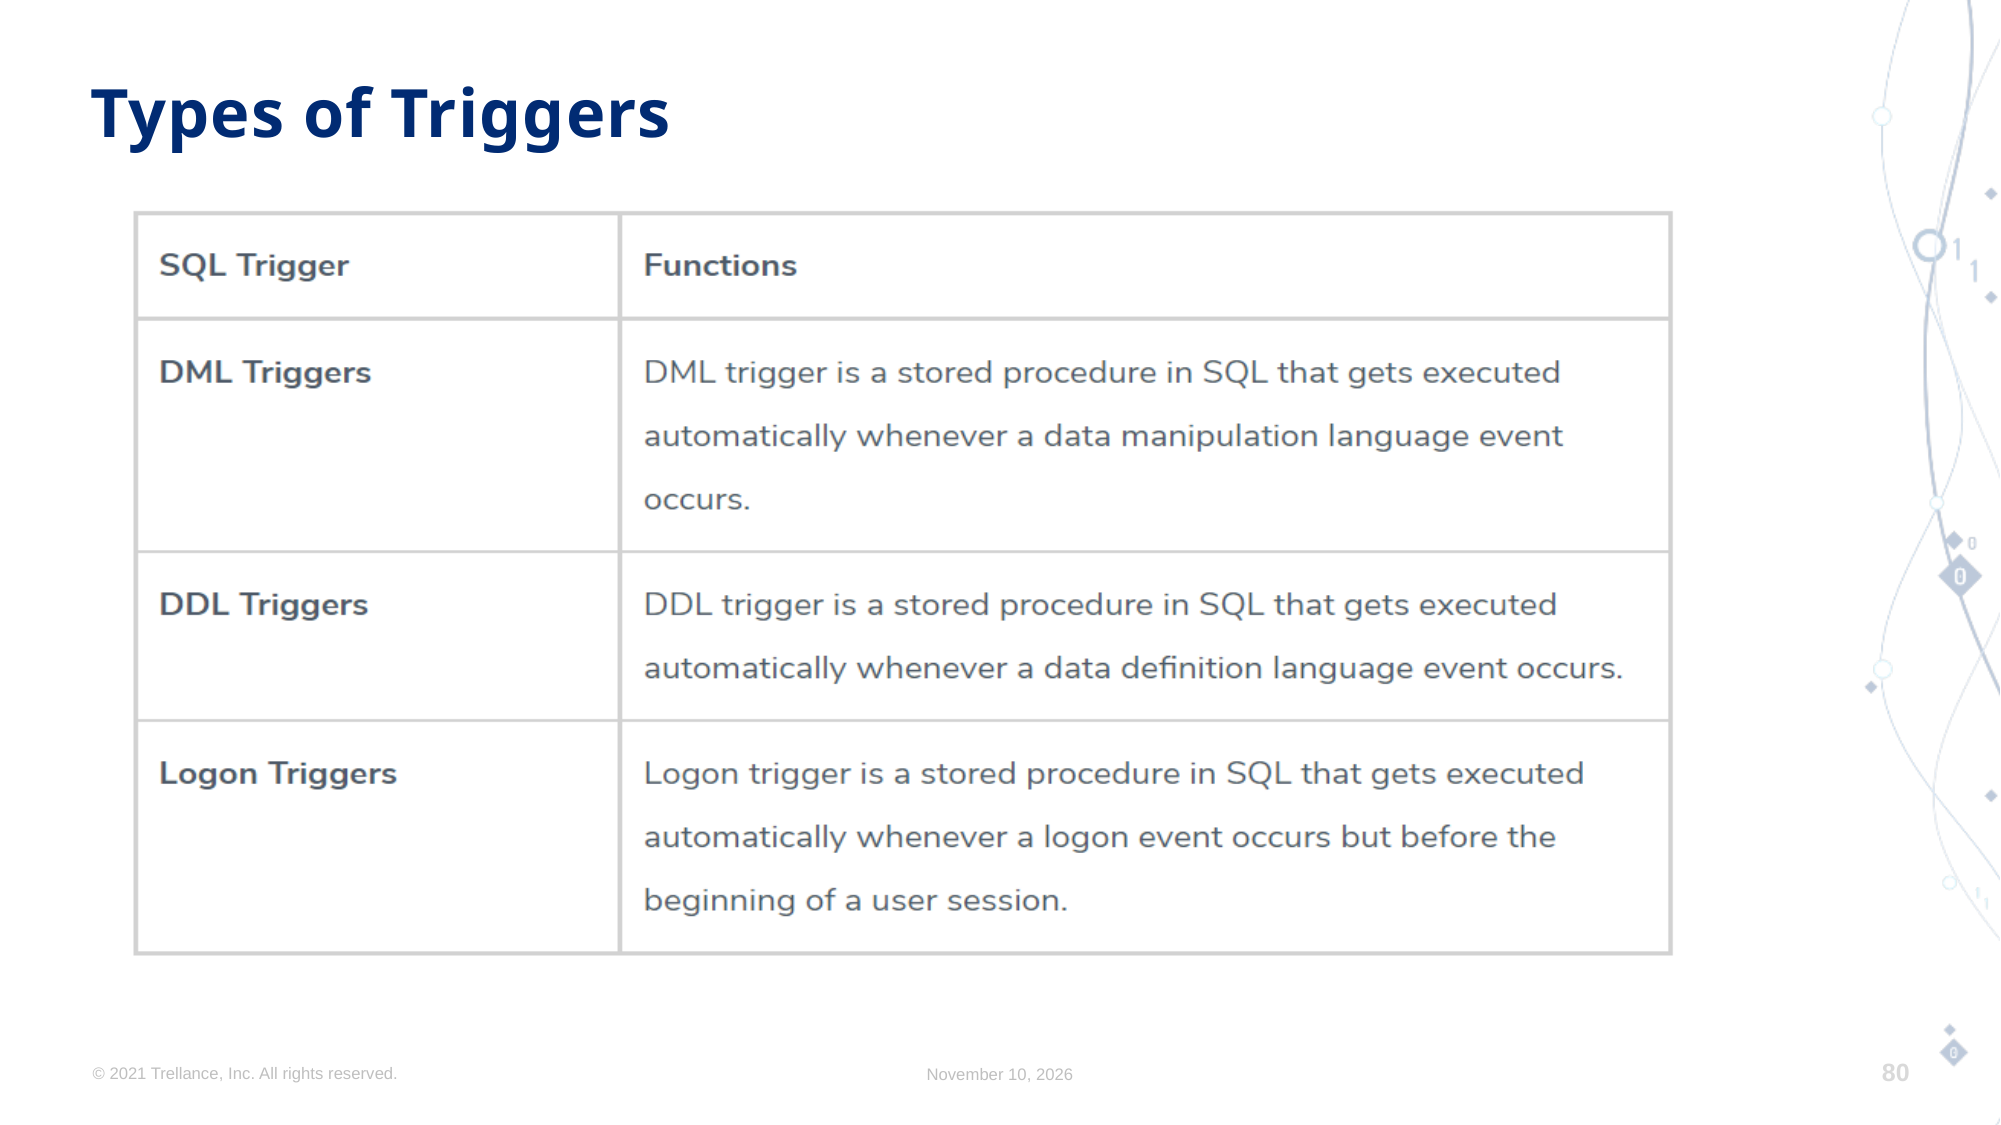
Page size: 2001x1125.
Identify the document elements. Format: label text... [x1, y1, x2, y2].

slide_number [781, 1044, 1219, 1105]
footer © 2021 Trellance, Inc. All rights reserved. [77, 1042, 753, 1103]
title Types of Triggers [90, 80, 1844, 183]
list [117, 200, 1696, 974]
slide_number 80 [1843, 1049, 1925, 1103]
